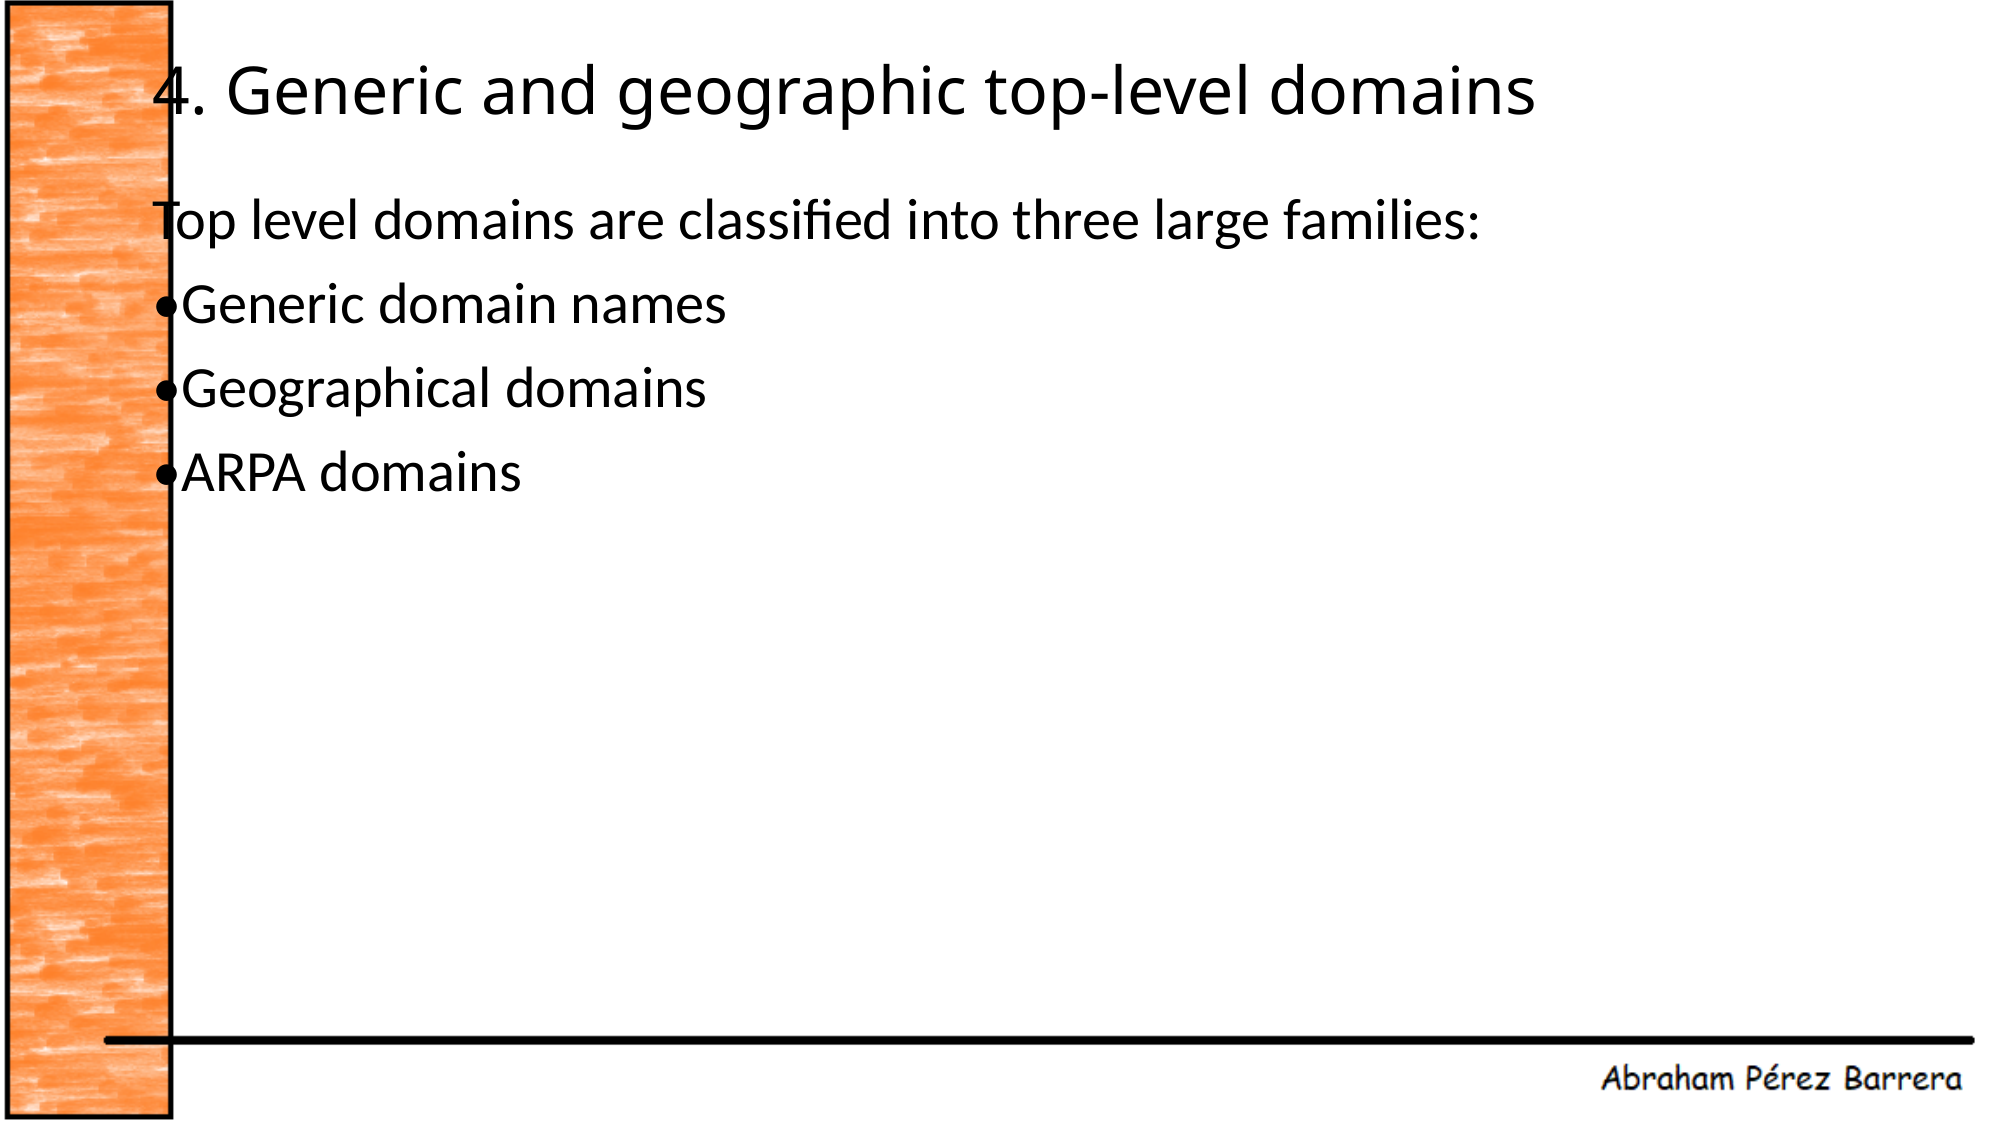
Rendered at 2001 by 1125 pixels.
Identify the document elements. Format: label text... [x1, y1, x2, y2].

picture [0, 0, 2001, 1125]
list Top level domains are classified into three large families: •Generic domain names •Geographical domains •ARPA domains [137, 182, 1863, 986]
title 4. Generic and geographic top-level domains [137, 41, 1863, 139]
